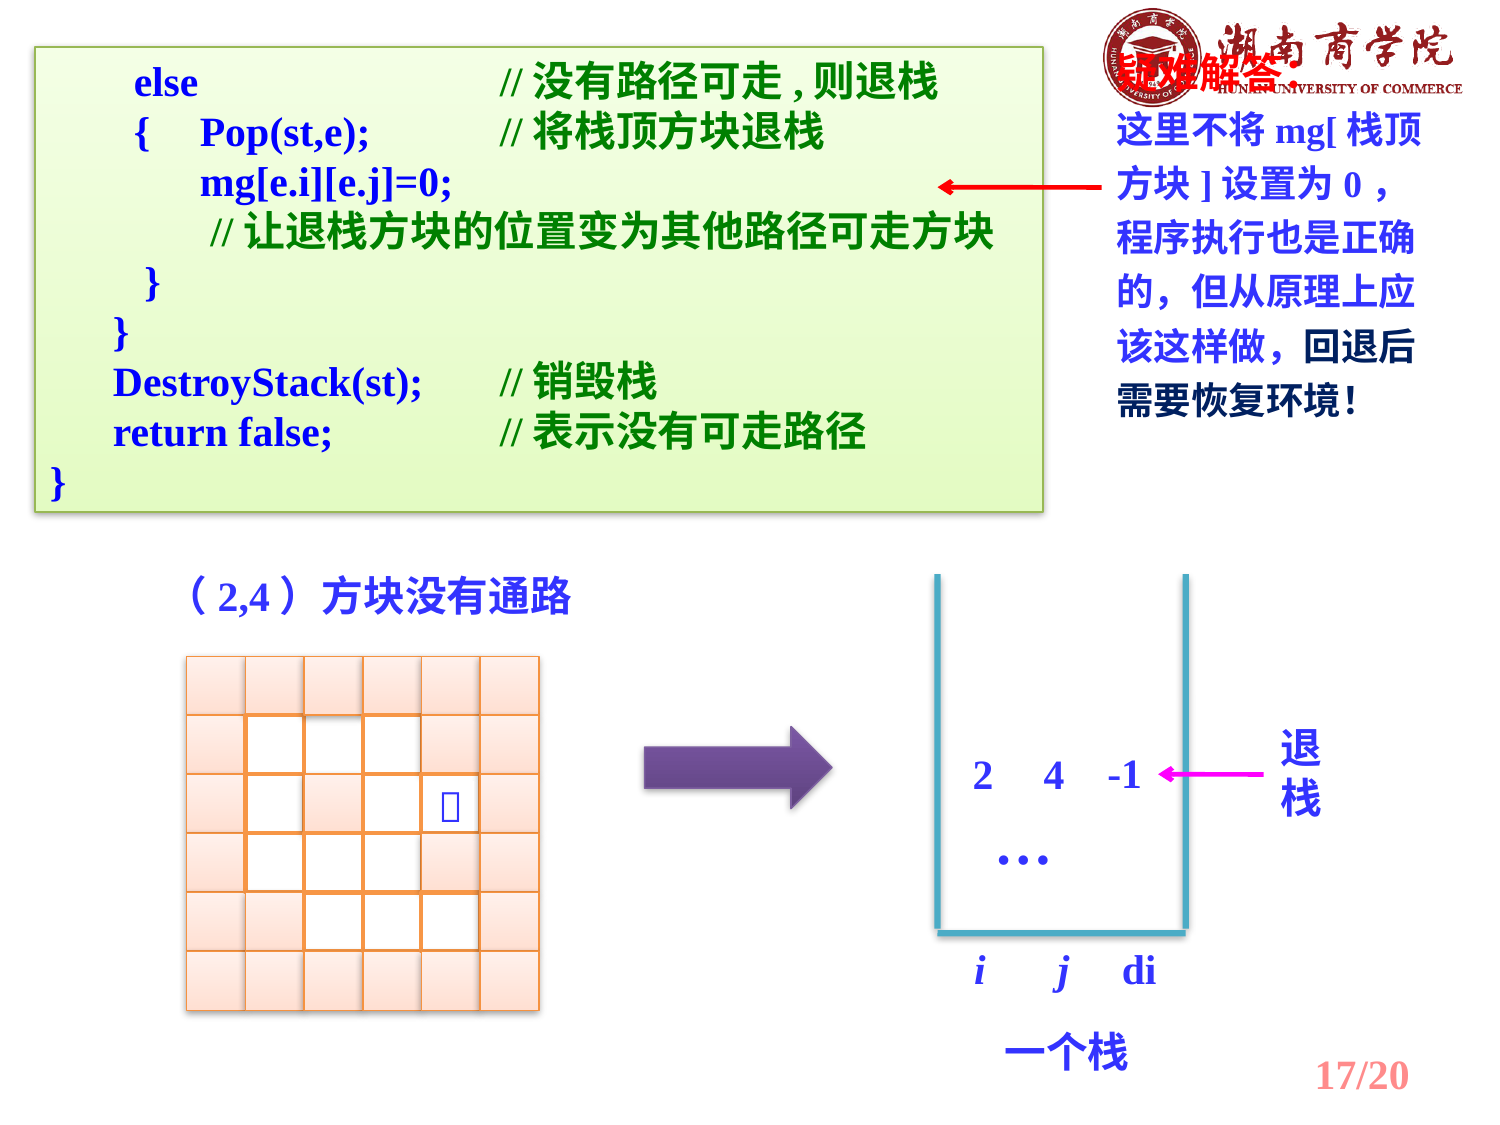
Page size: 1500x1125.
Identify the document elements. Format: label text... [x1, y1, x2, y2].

picture [1073, 0, 1488, 113]
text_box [128, 562, 1325, 1076]
slide_number 17/20 [1074, 1042, 1425, 1103]
text_box else //没有路径可走,则退栈 { Pop(st,e); //将栈顶方块退栈 mg[e.i][e.j]=0; //让退栈方块的位置变为其他路径可走方块 } } DestroyStack(st); //销毁栈 return false; //表示没有可走路径 } [34, 46, 1044, 513]
text_box 疑难解答： 这里不将mg[栈顶方块]设置为0，程序执行也是正确的，但从原理上应该这样做，回退后需要恢复环境！ [1101, 35, 1454, 429]
